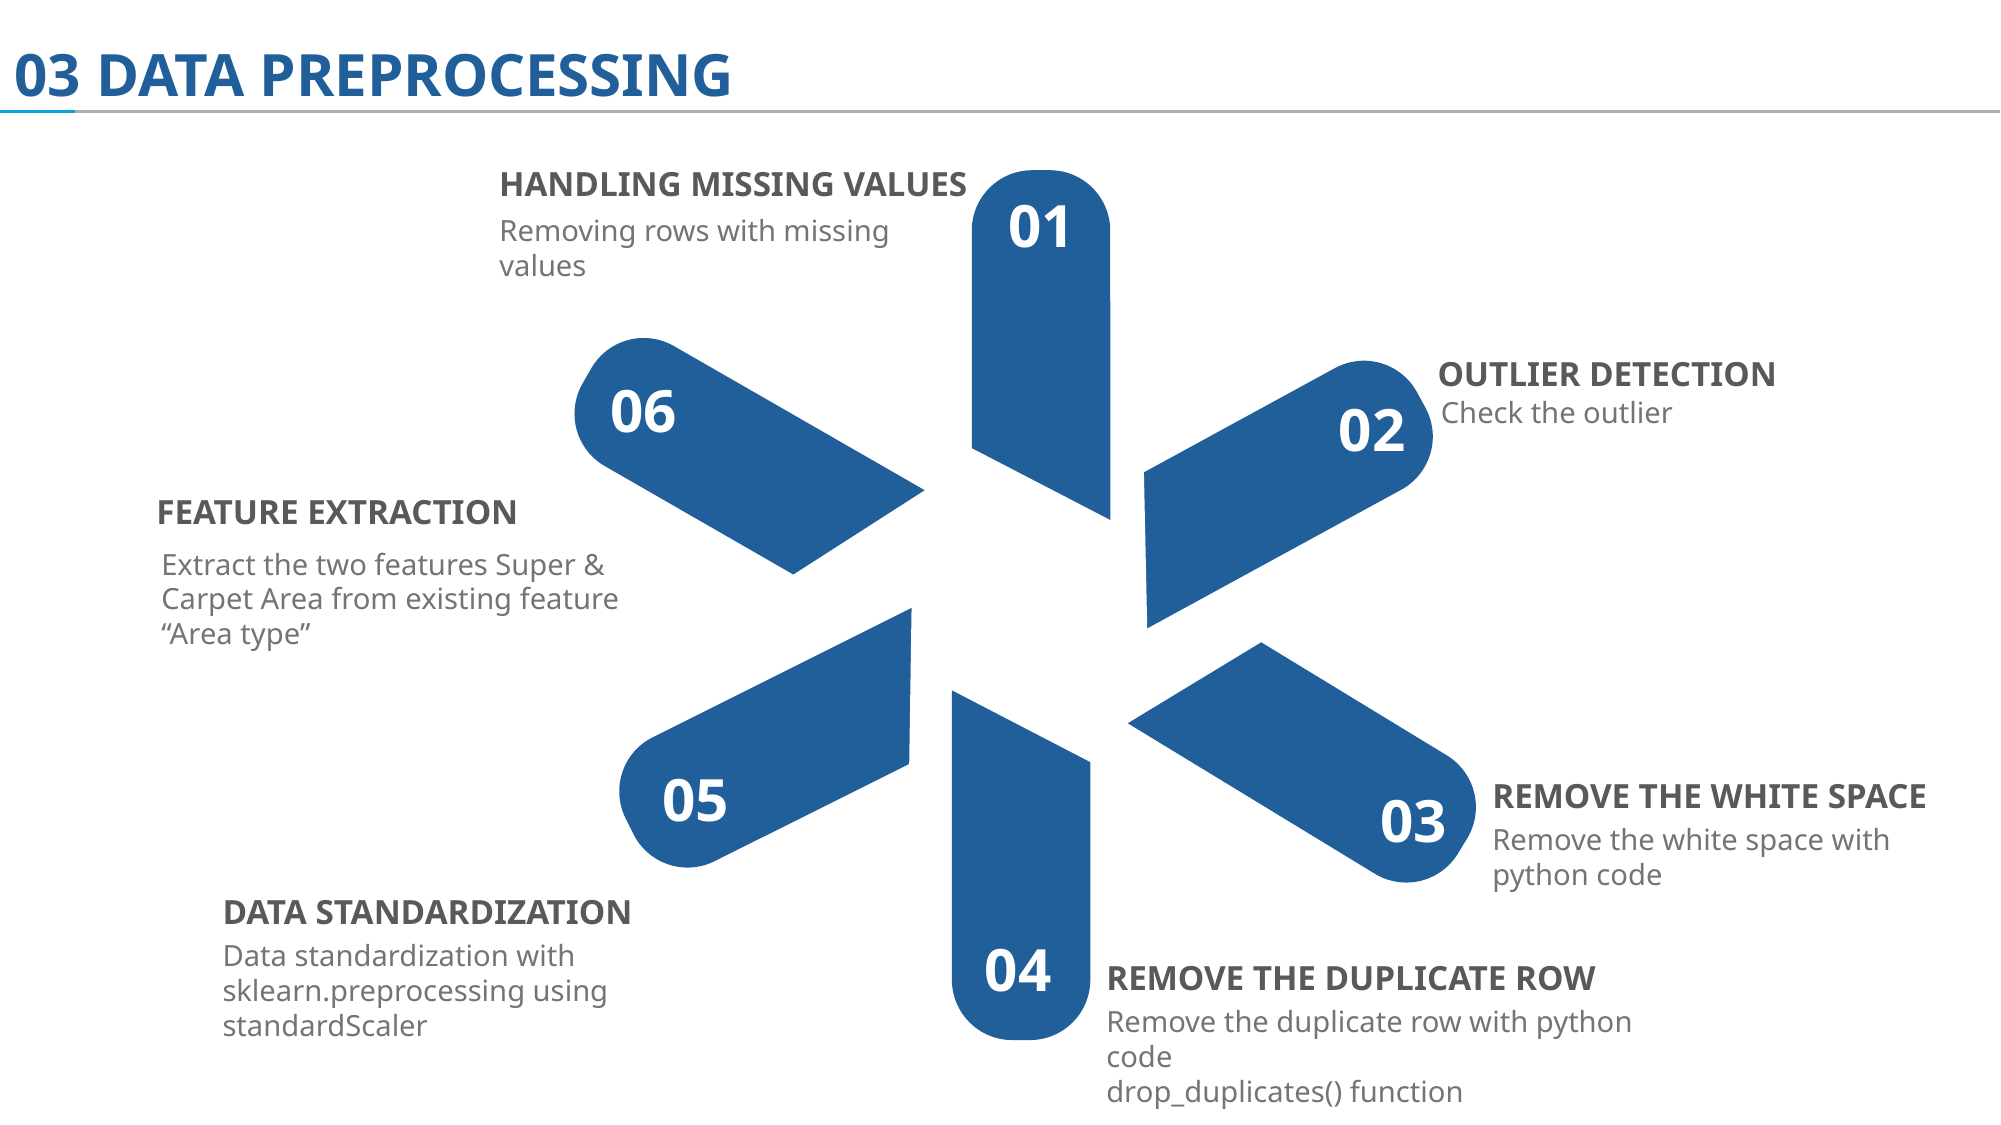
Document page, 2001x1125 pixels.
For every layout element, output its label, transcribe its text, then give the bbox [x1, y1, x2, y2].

text_box Remove the white space with python code [1477, 813, 1918, 899]
text_box 05 [647, 755, 722, 841]
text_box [722, 562, 904, 953]
text_box 02 [1332, 385, 1432, 471]
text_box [929, 169, 1111, 560]
text_box Check the outlier [1426, 387, 1742, 437]
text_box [654, 295, 836, 686]
text_box 06 [595, 366, 654, 452]
text_box REMOVE THE DUPLICATE ROW [1133, 949, 1623, 996]
text_box OUTLIER DETECTION [1422, 345, 1858, 401]
text_box Removing rows with missing values [484, 205, 929, 290]
text_box 03 DATA PREPROCESSING [0, 31, 1978, 110]
text_box REMOVE THE WHITE SPACE [1477, 767, 2000, 823]
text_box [1216, 531, 1398, 922]
text_box 03 [1398, 776, 1473, 862]
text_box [1149, 279, 1332, 670]
text_box DATA STANDARDIZATION [207, 883, 722, 930]
text_box Data standardization with sklearn.preprocessing using standardScaler [207, 930, 815, 1051]
text_box HANDLING MISSING VALUES [484, 155, 1033, 205]
text_box Extract the two features Super & Carpet Area from existing feature “Area type” [146, 538, 654, 658]
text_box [951, 650, 1133, 1041]
text_box FEATURE EXTRACTION [141, 483, 654, 539]
text_box Remove the duplicate row with python code drop_duplicates() function [1091, 996, 1699, 1117]
